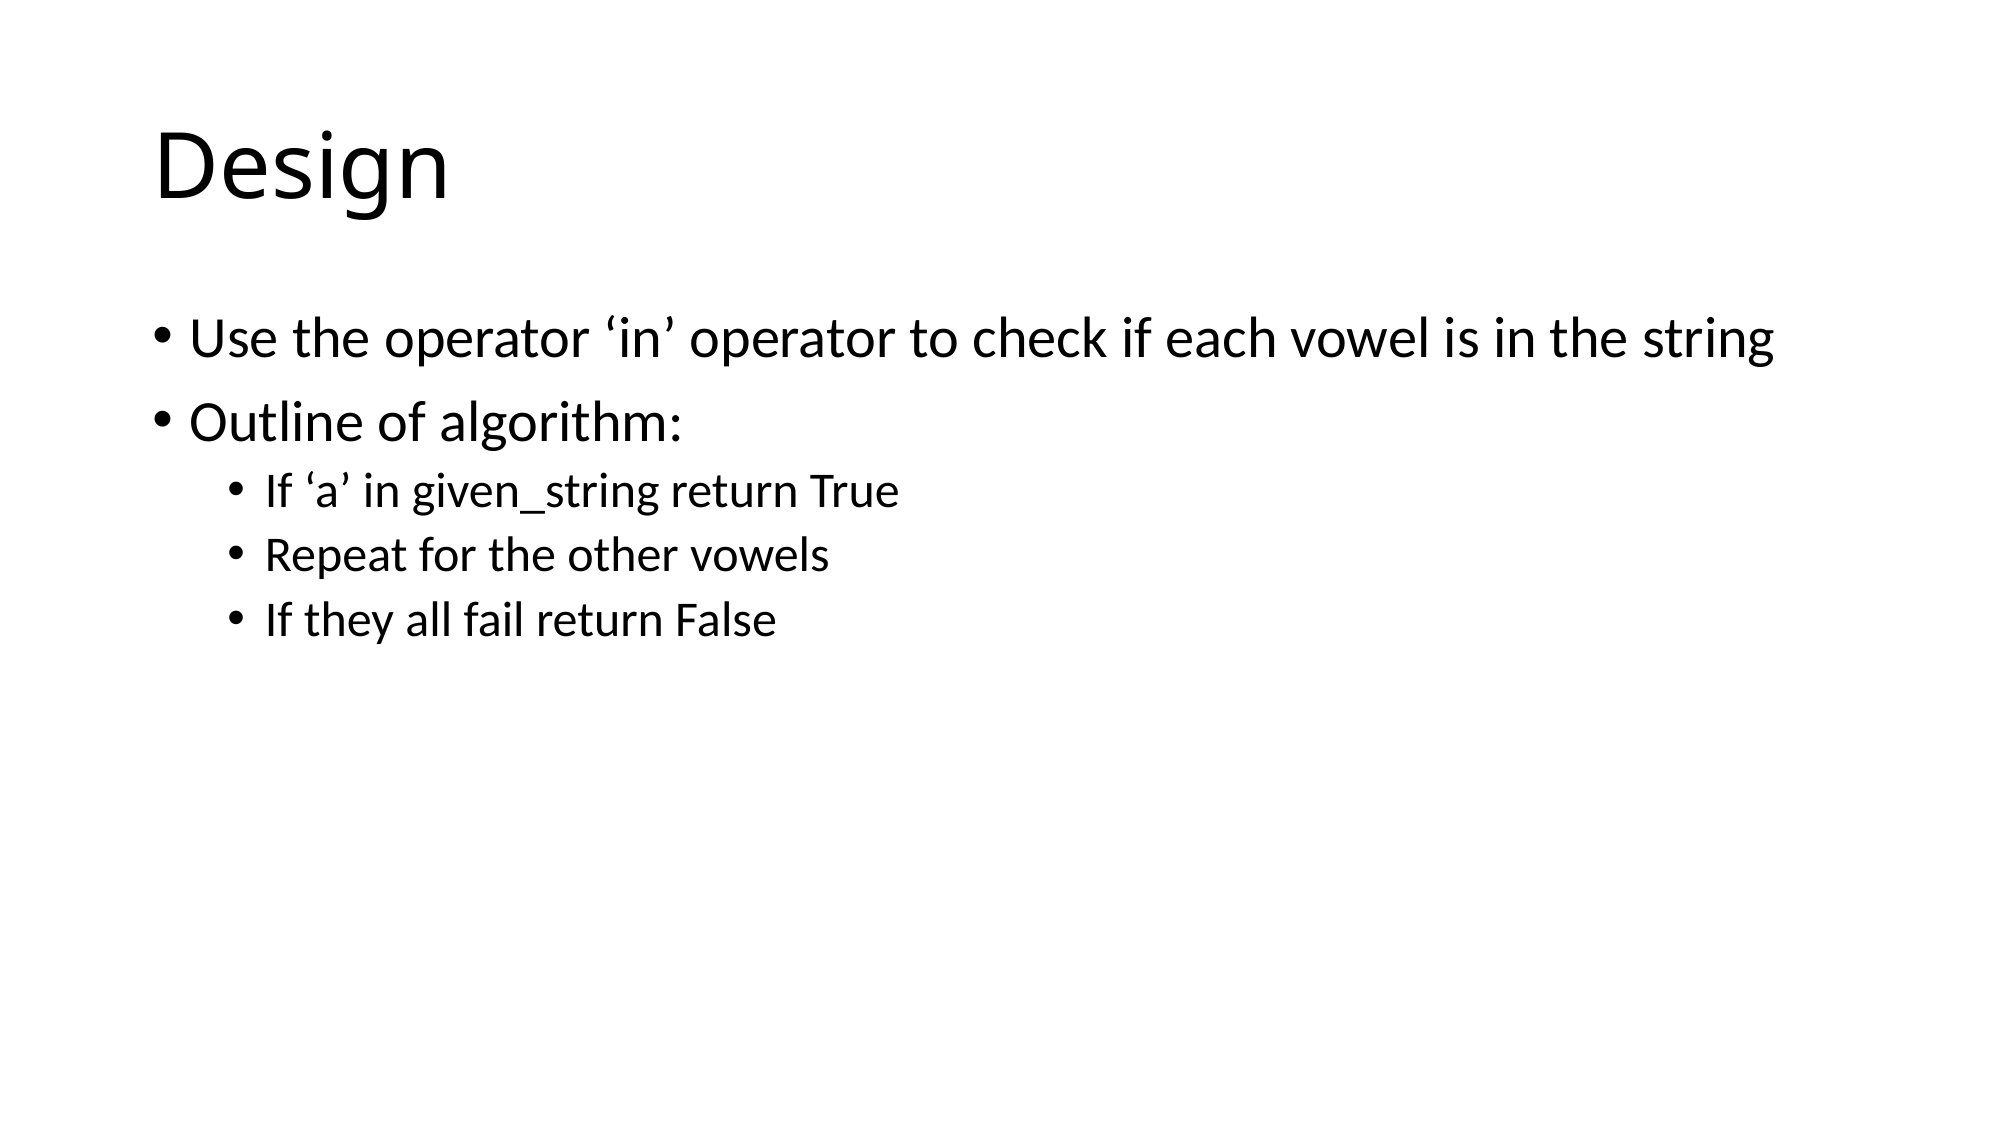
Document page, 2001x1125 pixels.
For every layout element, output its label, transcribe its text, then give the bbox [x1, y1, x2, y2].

title Design [137, 59, 1863, 278]
list Use the operator ‘in’ operator to check if each vowel is in the string Outline of algorithm: If ‘a’ in given_string return True Repeat for the other vowels If they all fail return False [137, 299, 1863, 1014]
